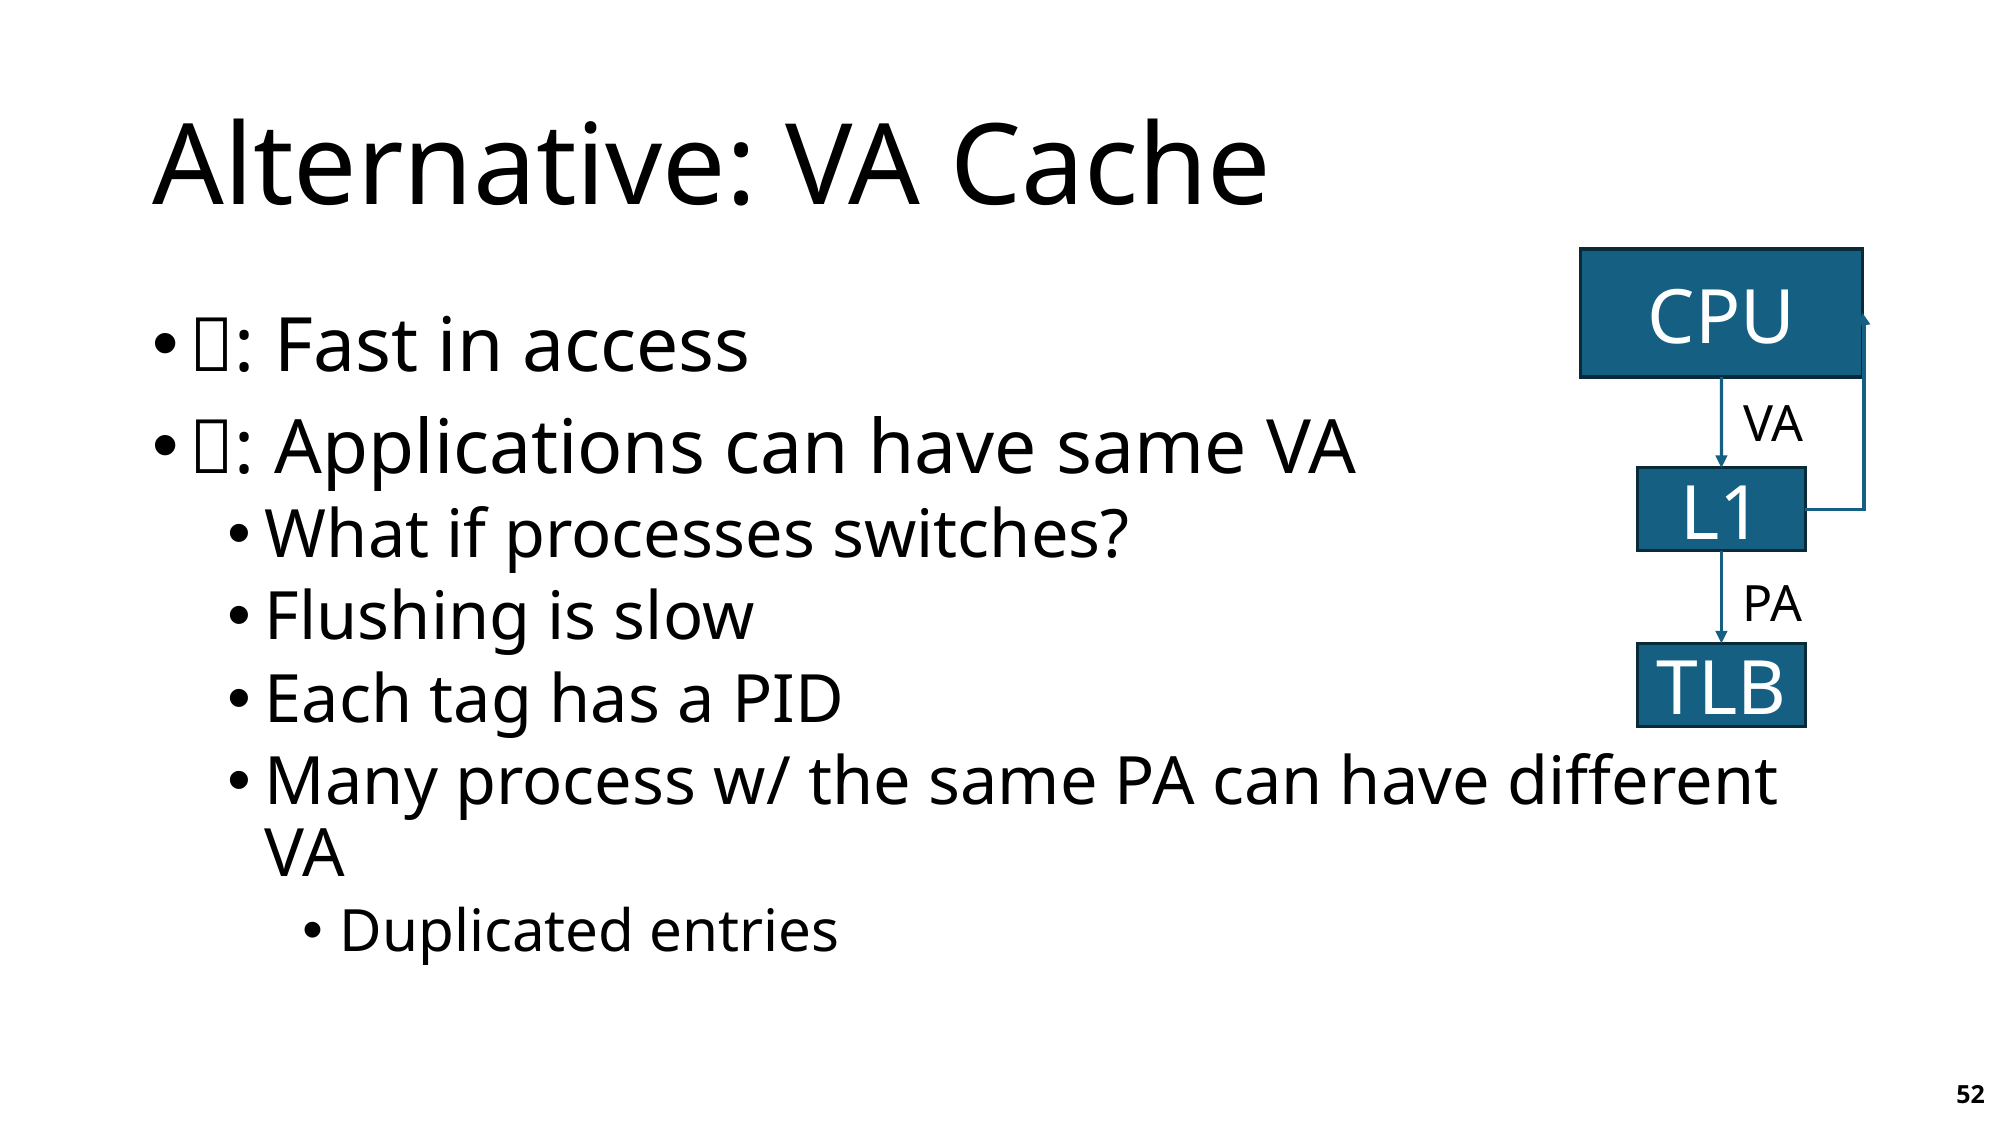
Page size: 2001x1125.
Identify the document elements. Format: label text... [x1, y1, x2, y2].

text_box TLB [1636, 642, 1807, 728]
title Alternative: VA Cache [137, 59, 1863, 278]
text_box CPU [1579, 247, 1864, 379]
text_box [1804, 312, 1863, 510]
text_box VA [1728, 384, 1804, 460]
list : Fast in access : Applications can have same VA What if processes switches? Flushing is slow Each tag has a PID Many process w/ the same PA can have different VA Duplicated entries [137, 299, 1863, 1014]
text_box L1 [1636, 466, 1807, 552]
slide_number 52 [1550, 1065, 2000, 1125]
text_box PA [1727, 563, 1817, 639]
